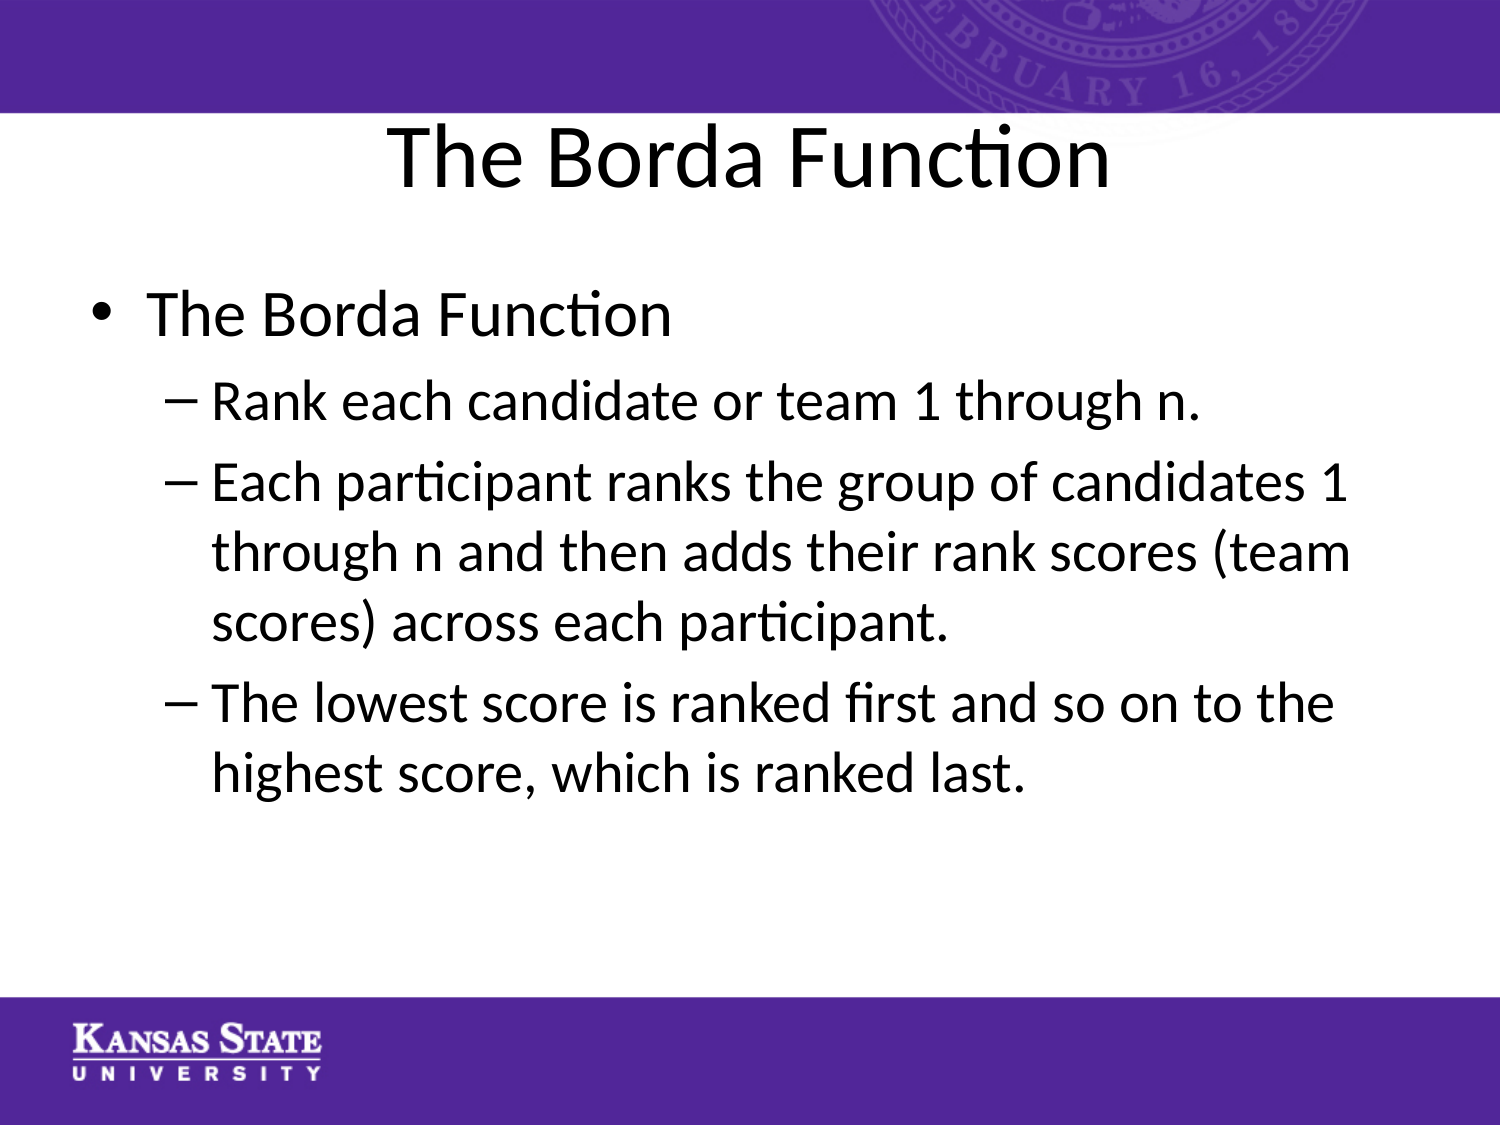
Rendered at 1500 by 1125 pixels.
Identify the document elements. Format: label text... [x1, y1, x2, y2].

picture [0, 0, 1500, 1125]
title The Borda Function [75, 57, 1425, 245]
list The Borda Function Rank each candidate or team 1 through n. Each participant ranks the group of candidates 1 through n and then adds their rank scores (team scores) across each participant. The lowest score is ranked first and so on to the highest score, which is ranked last. [75, 262, 1425, 1005]
